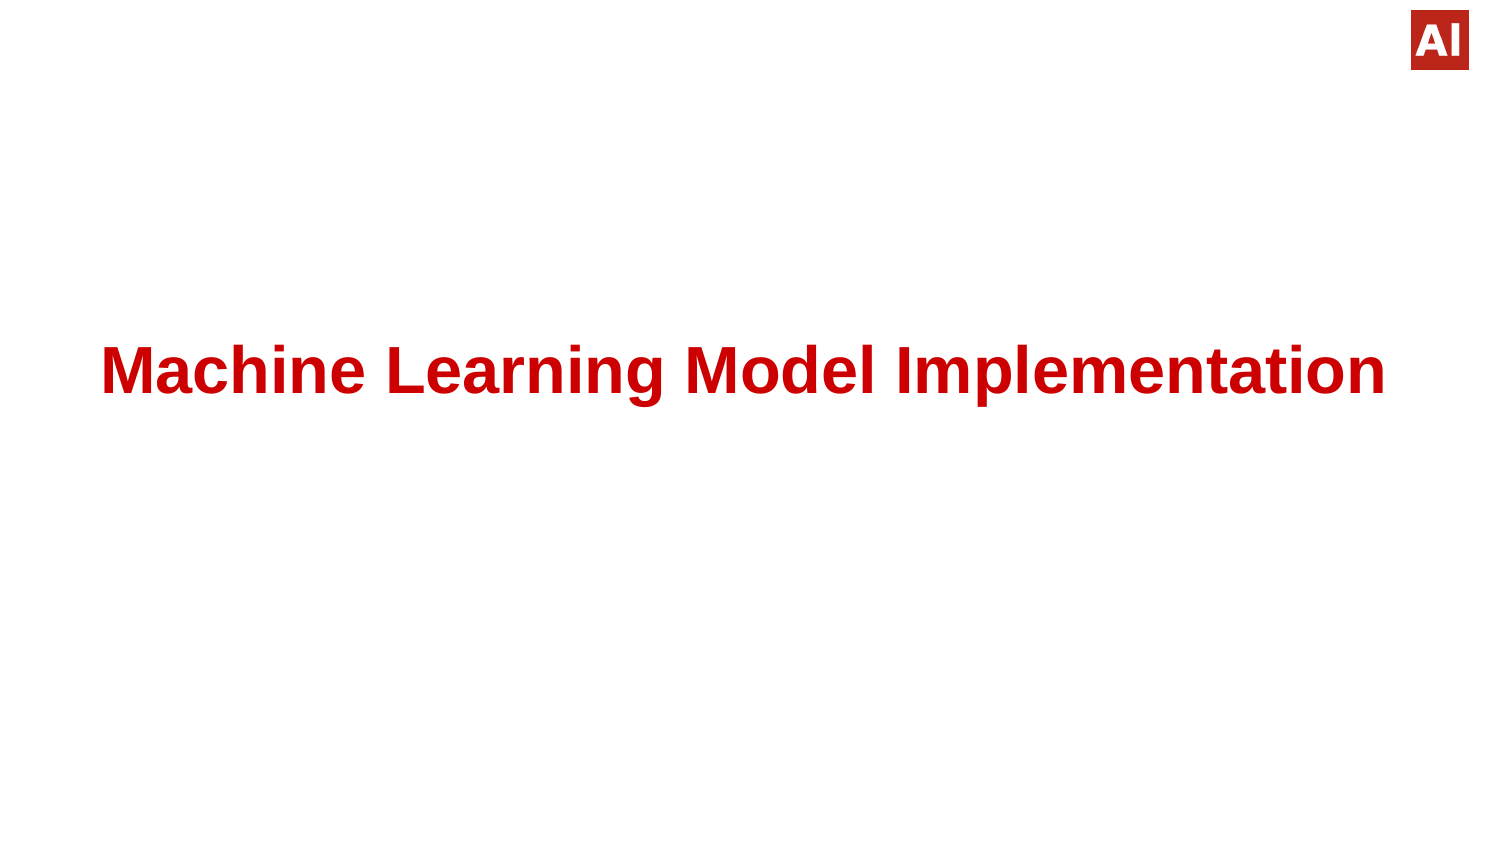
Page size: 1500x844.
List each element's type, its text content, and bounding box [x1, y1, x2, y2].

picture [1411, 10, 1469, 70]
title Machine Learning Model Implementation [85, 297, 1452, 422]
